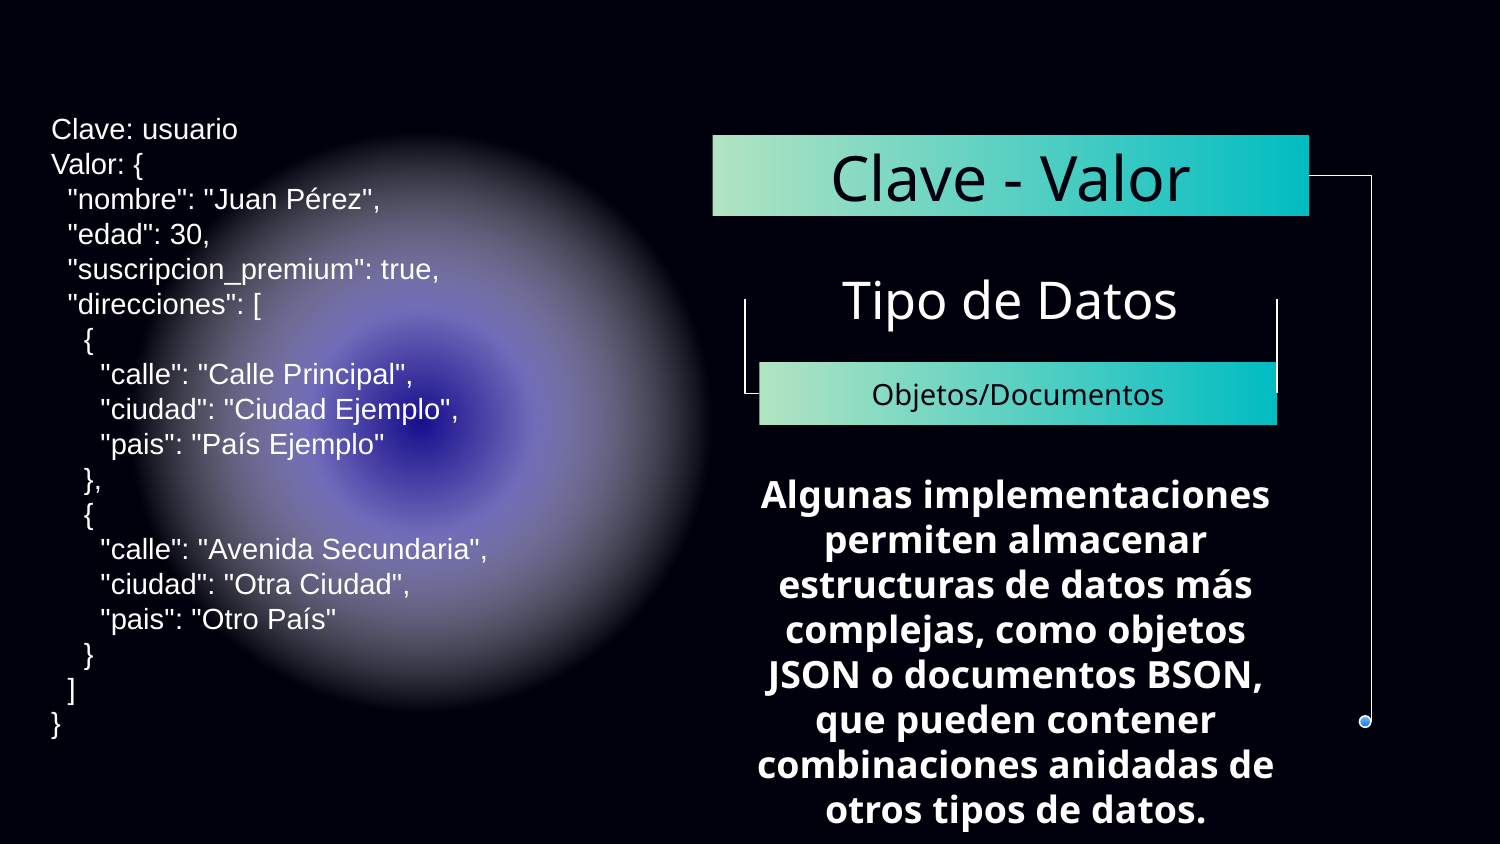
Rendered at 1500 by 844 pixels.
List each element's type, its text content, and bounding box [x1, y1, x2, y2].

text_box [1277, 135, 1310, 216]
text_box Clave: usuario Valor: { "nombre": "Juan Pérez", "edad": 30, "suscripcion_premium": true, "direcciones": [ { "calle": "Calle Principal", "ciudad": "Ciudad Ejemplo", "pais": "País Ejemplo" }, { "calle": "Avenida Secundaria", "ciudad": "Otra Ciudad", "pais": "Otro País" } ] } [36, 103, 680, 748]
list Algunas implementaciones permiten almacenar estructuras de datos más complejas, como objetos JSON o documentos BSON, que pueden contener combinaciones anidadas de otros tipos de datos. [722, 455, 1310, 752]
title Tipo de Datos [744, 252, 1277, 347]
title Objetos/Documentos [759, 362, 1277, 425]
text_box [680, 204, 776, 640]
text_box [712, 135, 744, 216]
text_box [744, 299, 760, 394]
title Clave - Valor [744, 124, 1277, 219]
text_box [1308, 175, 1372, 728]
